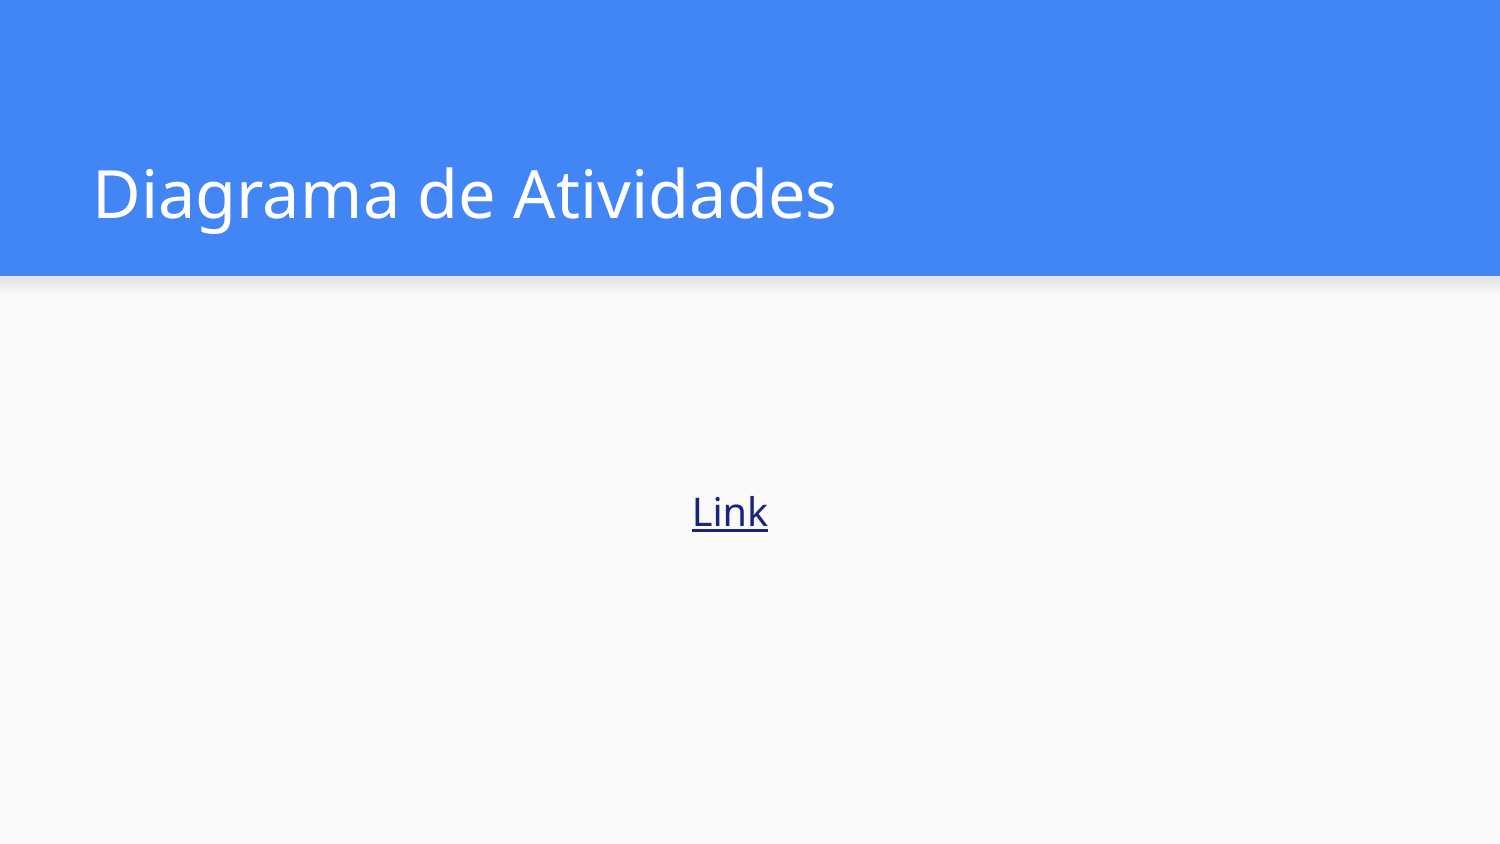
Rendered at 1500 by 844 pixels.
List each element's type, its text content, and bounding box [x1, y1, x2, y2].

text_box Link [295, 471, 1165, 617]
title Diagrama de Atividades [77, 121, 1427, 248]
